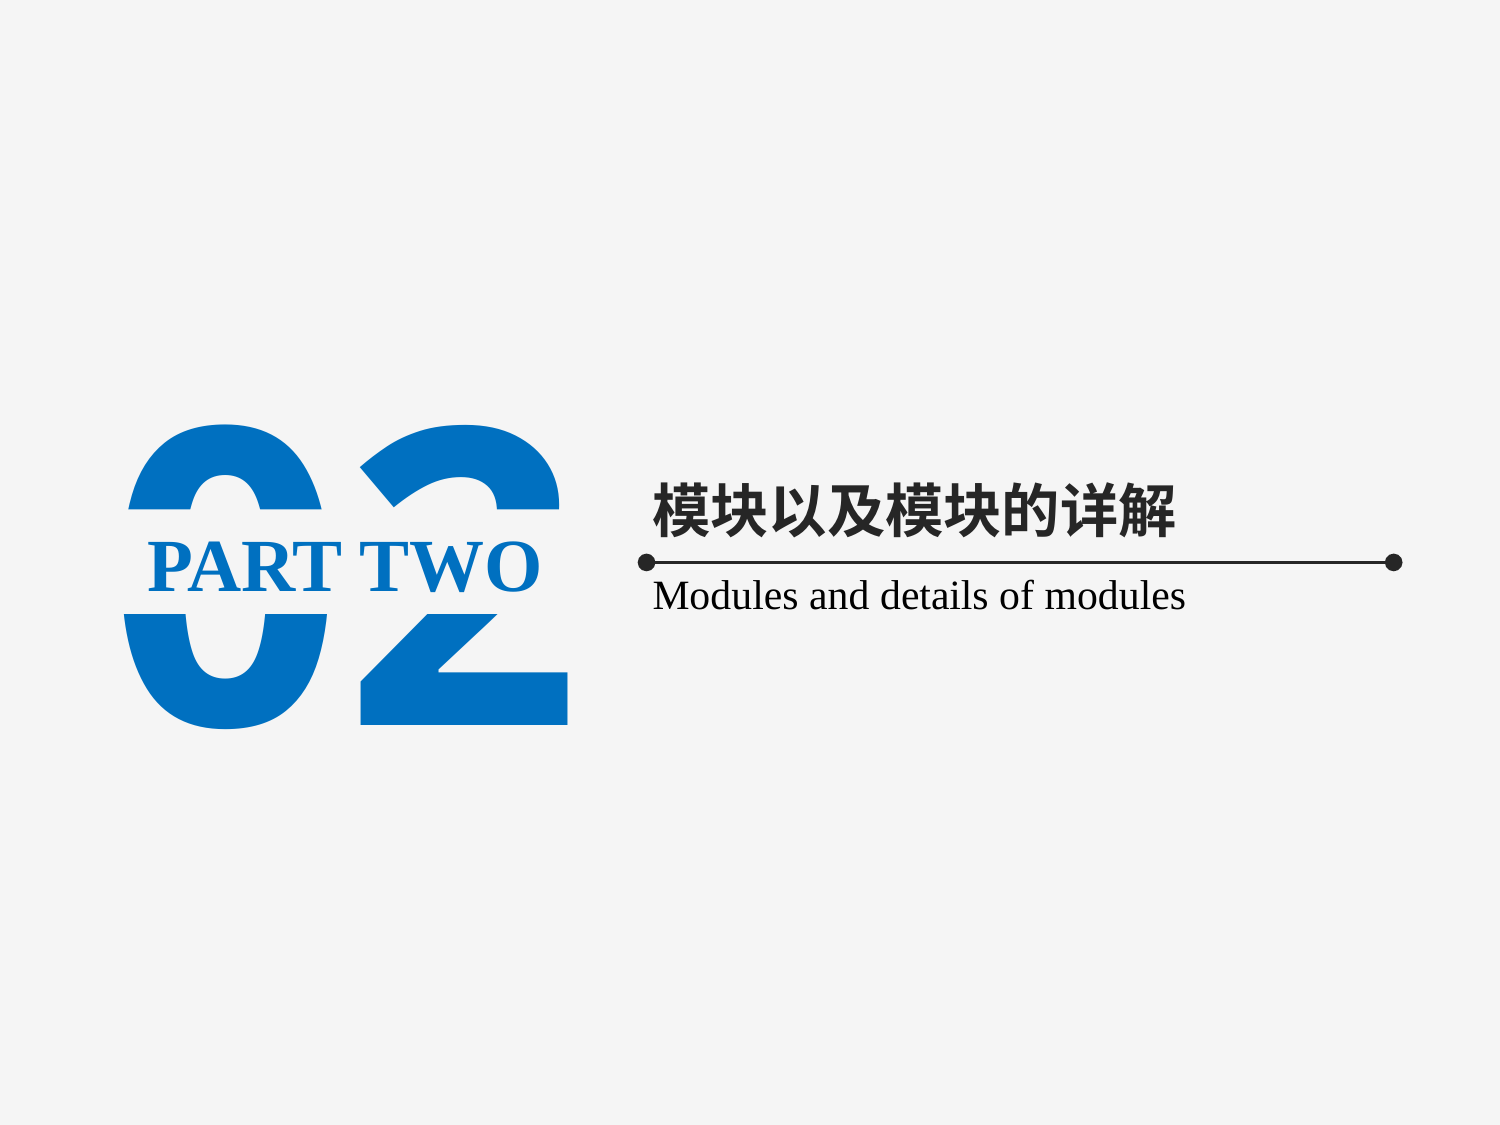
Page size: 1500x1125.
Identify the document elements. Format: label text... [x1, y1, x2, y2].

text_box Modules and details of modules [637, 572, 1403, 626]
text_box 02 [0, 303, 690, 816]
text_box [637, 553, 1403, 572]
text_box PART TWO [79, 509, 610, 614]
text_box 模块以及模块的详解 [637, 466, 1400, 552]
